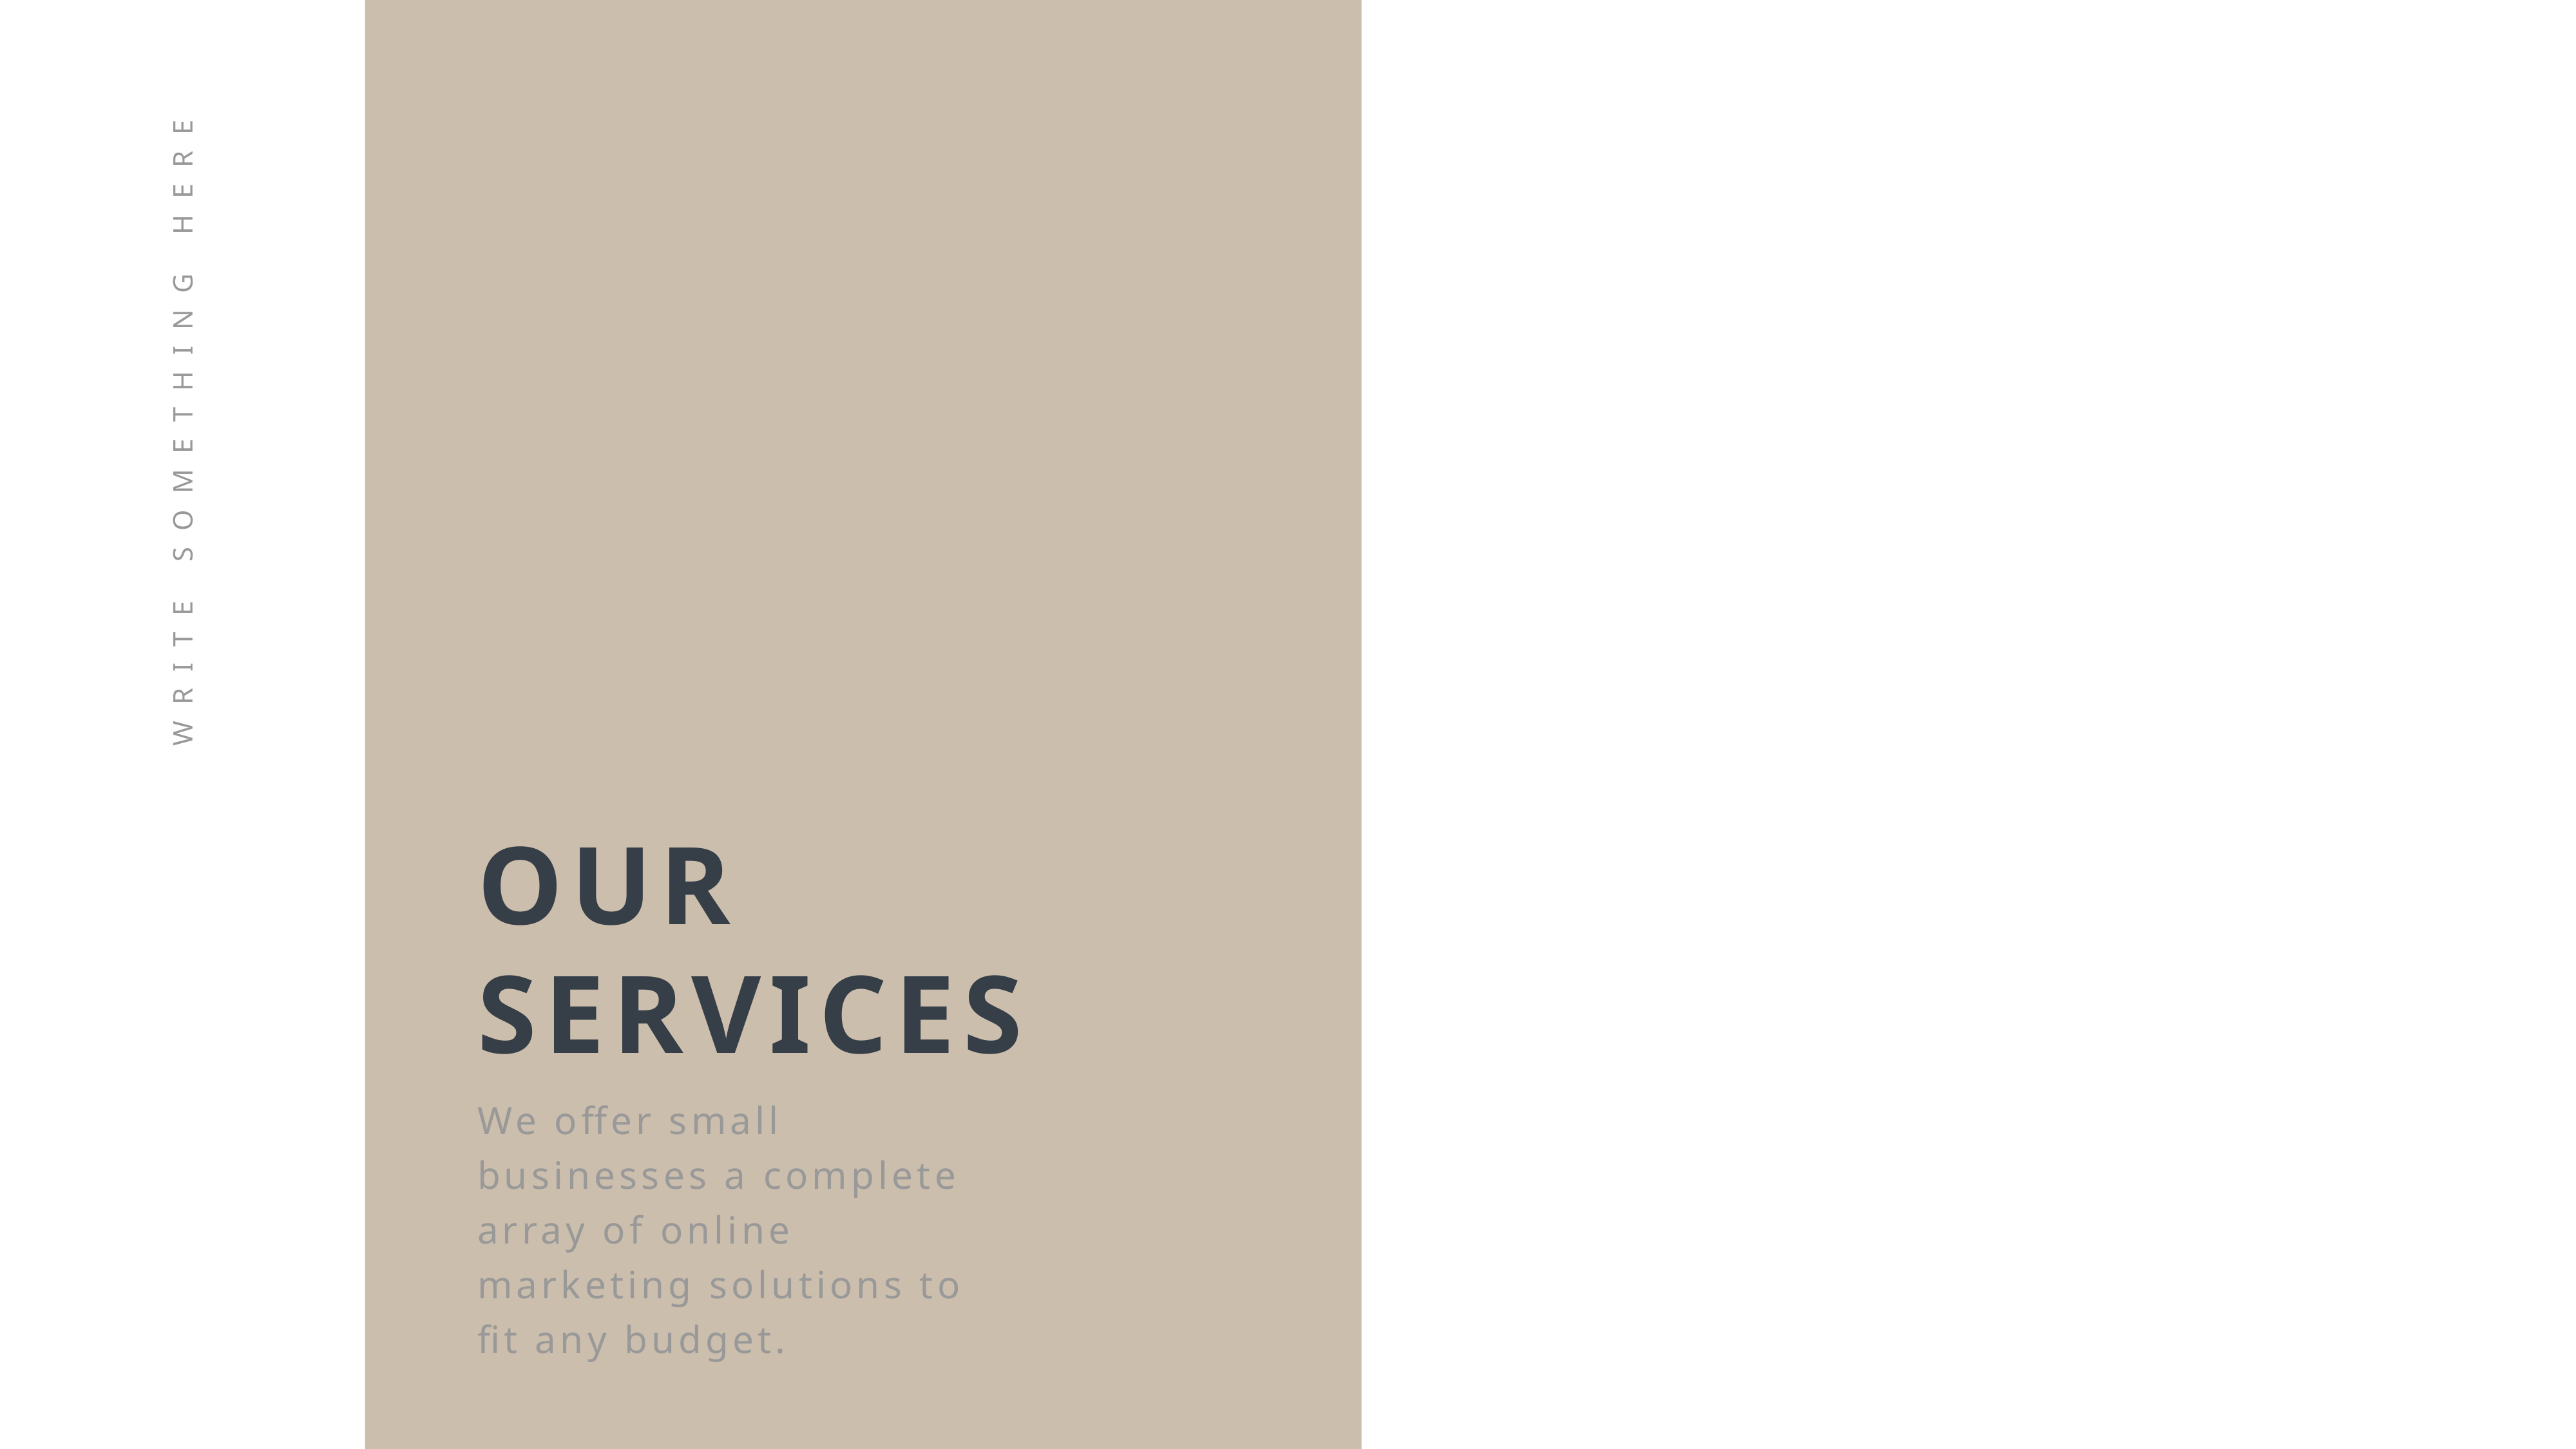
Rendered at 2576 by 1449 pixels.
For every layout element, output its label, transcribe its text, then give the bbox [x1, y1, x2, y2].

picture [1361, 0, 2576, 1449]
text_box [365, 0, 1361, 1449]
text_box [468, 812, 1173, 1309]
text_box WRITE SOMETHING HERE [160, 110, 203, 837]
